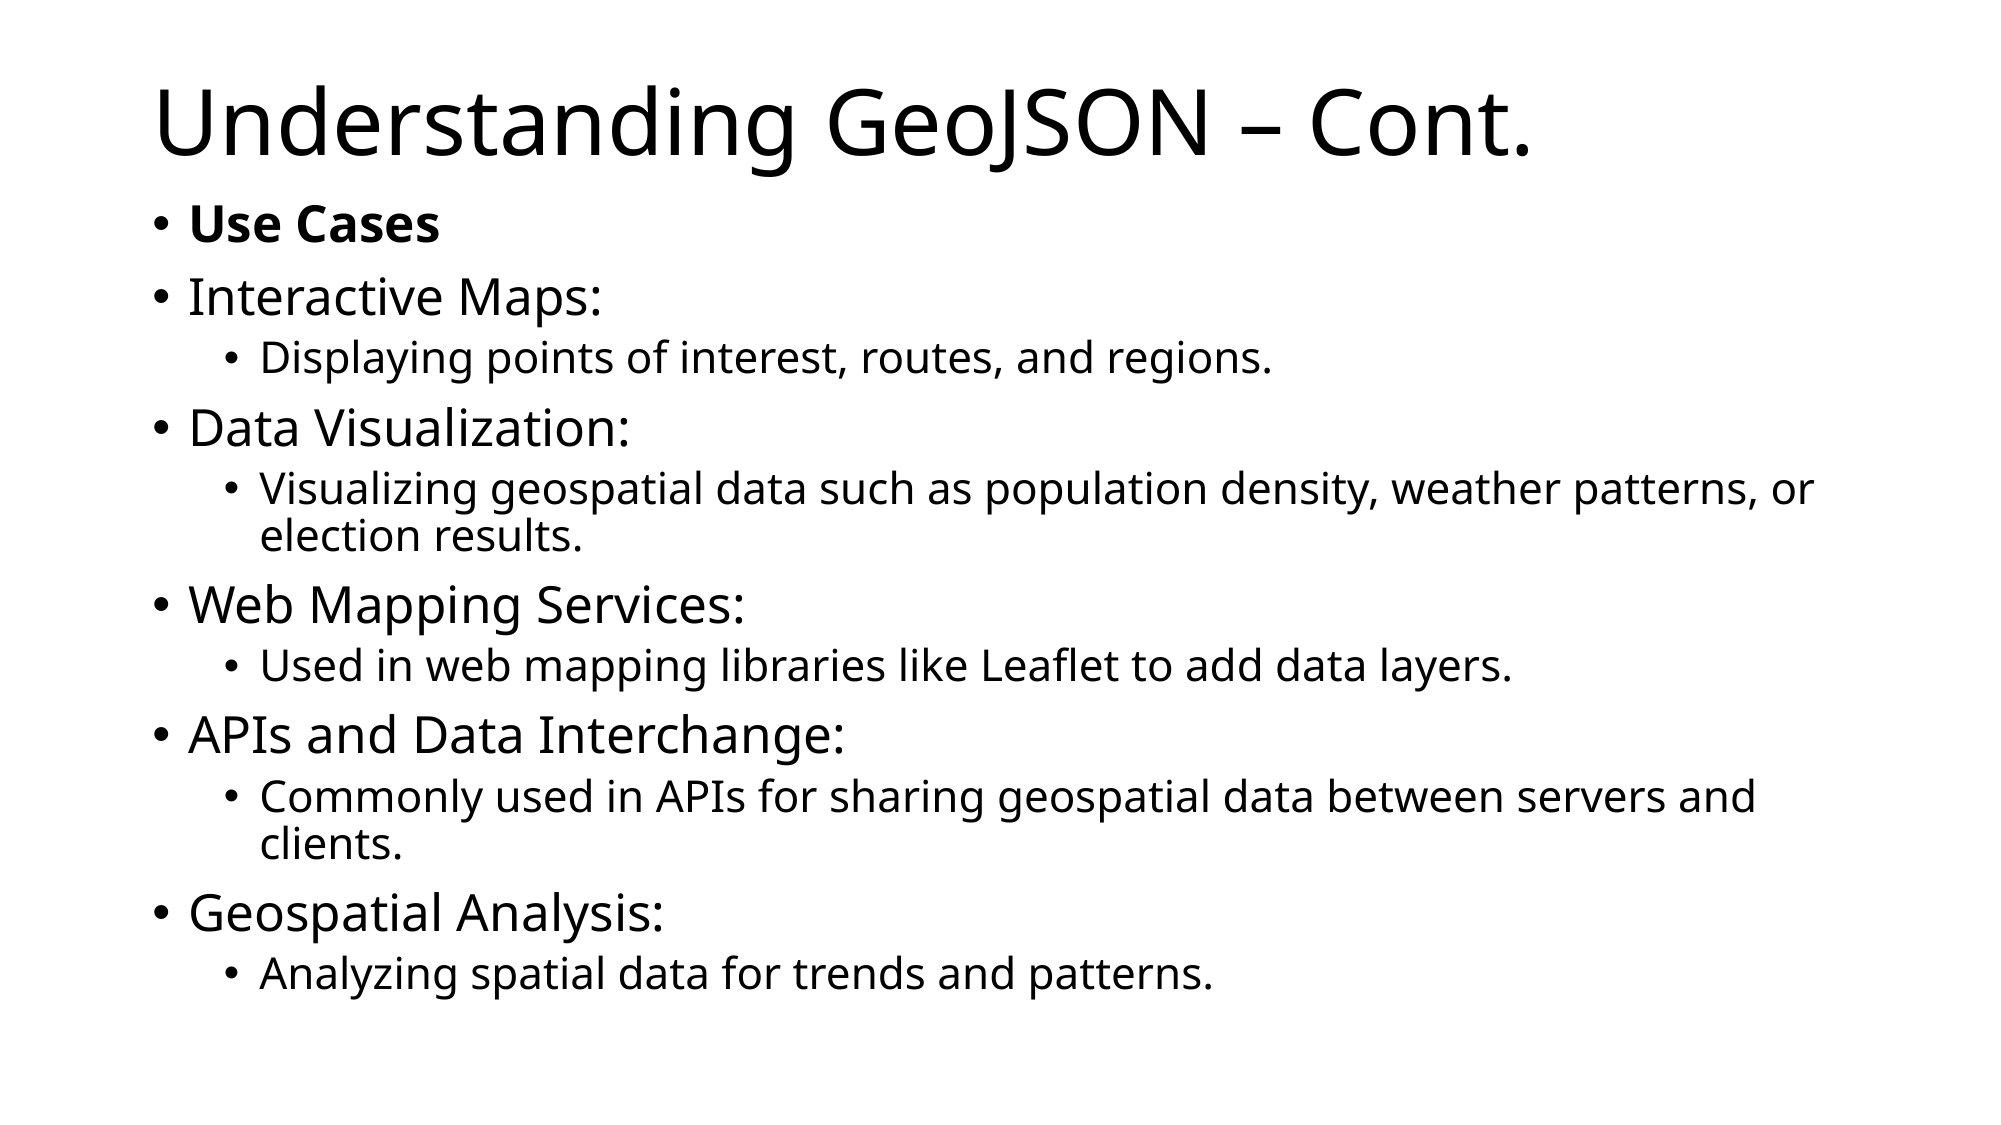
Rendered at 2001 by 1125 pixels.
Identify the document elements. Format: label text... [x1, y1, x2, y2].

list Use Cases Interactive Maps: Displaying points of interest, routes, and regions. Data Visualization: Visualizing geospatial data such as population density, weather patterns, or election results. Web Mapping Services: Used in web mapping libraries like Leaflet to add data layers. APIs and Data Interchange: Commonly used in APIs for sharing geospatial data between servers and clients. Geospatial Analysis: Analyzing spatial data for trends and patterns. [137, 190, 1863, 1014]
title Understanding GeoJSON – Cont. [137, 59, 1863, 190]
